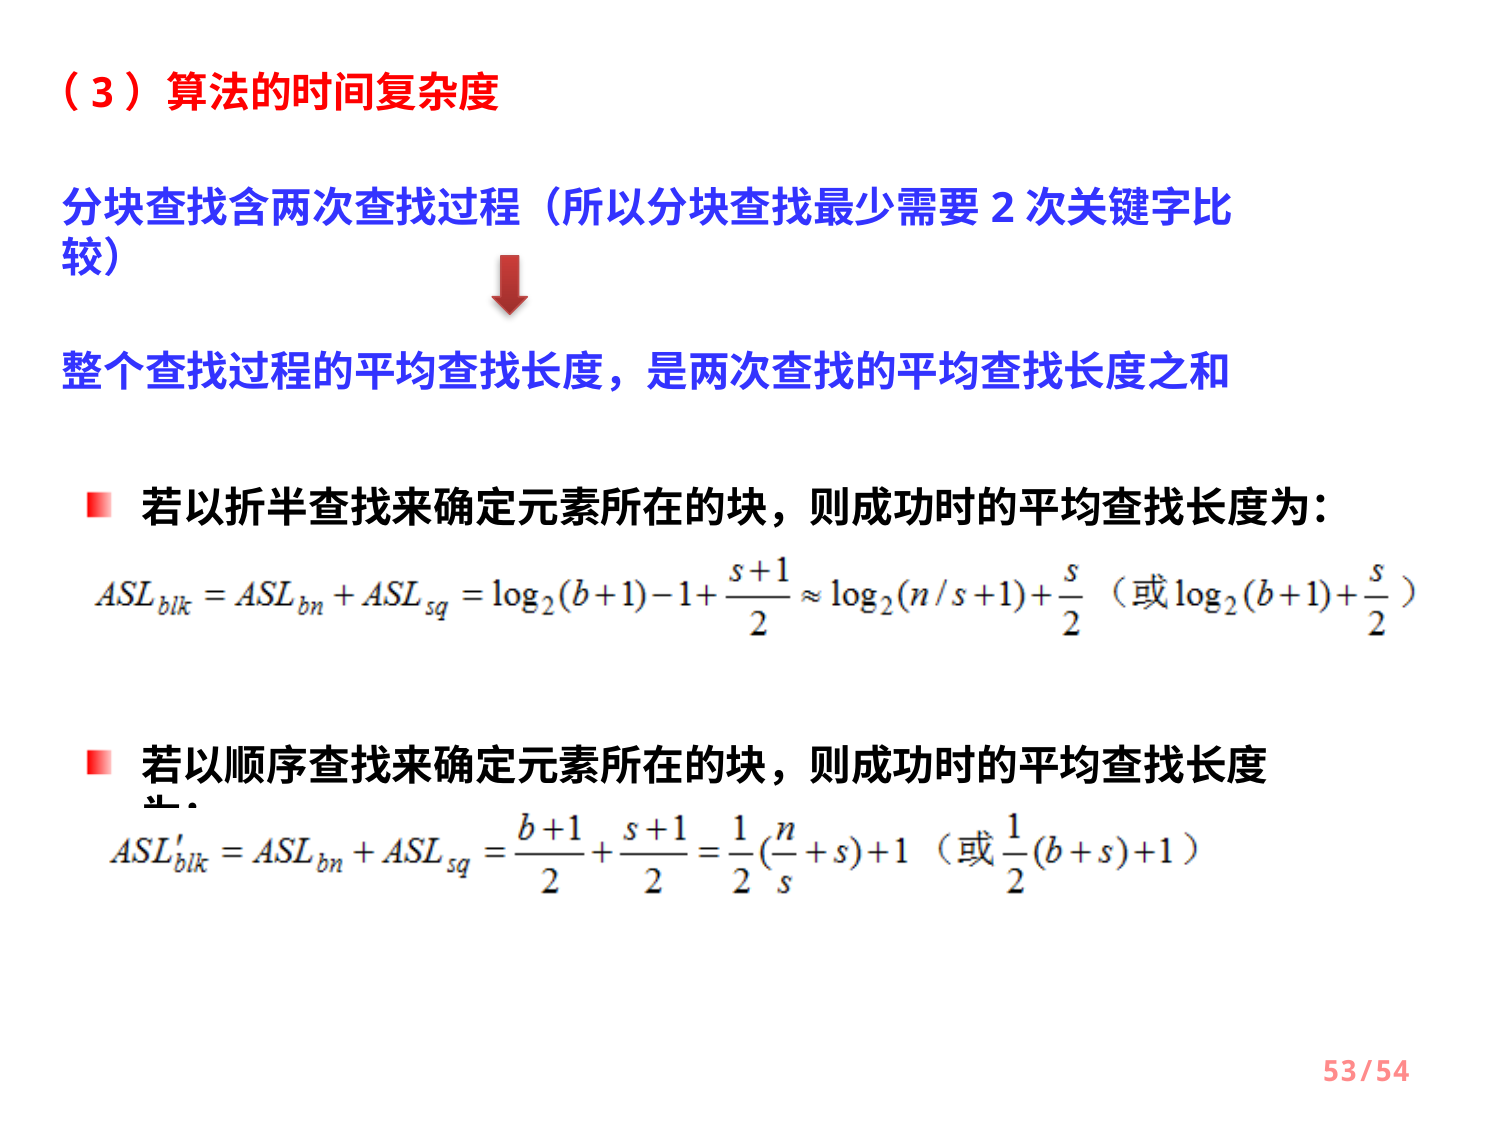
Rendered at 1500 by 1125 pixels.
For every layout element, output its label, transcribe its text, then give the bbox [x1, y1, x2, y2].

slide_number 53/54 [1074, 1042, 1425, 1103]
text_box 整个查找过程的平均查找长度，是两次查找的平均查找长度之和 [46, 337, 1336, 403]
text_box [491, 255, 529, 315]
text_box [70, 468, 1442, 903]
text_box 分块查找含两次查找过程（所以分块查找最少需要2次关键字比较） [46, 173, 1290, 289]
text_box （3）算法的时间复杂度 [23, 58, 563, 124]
